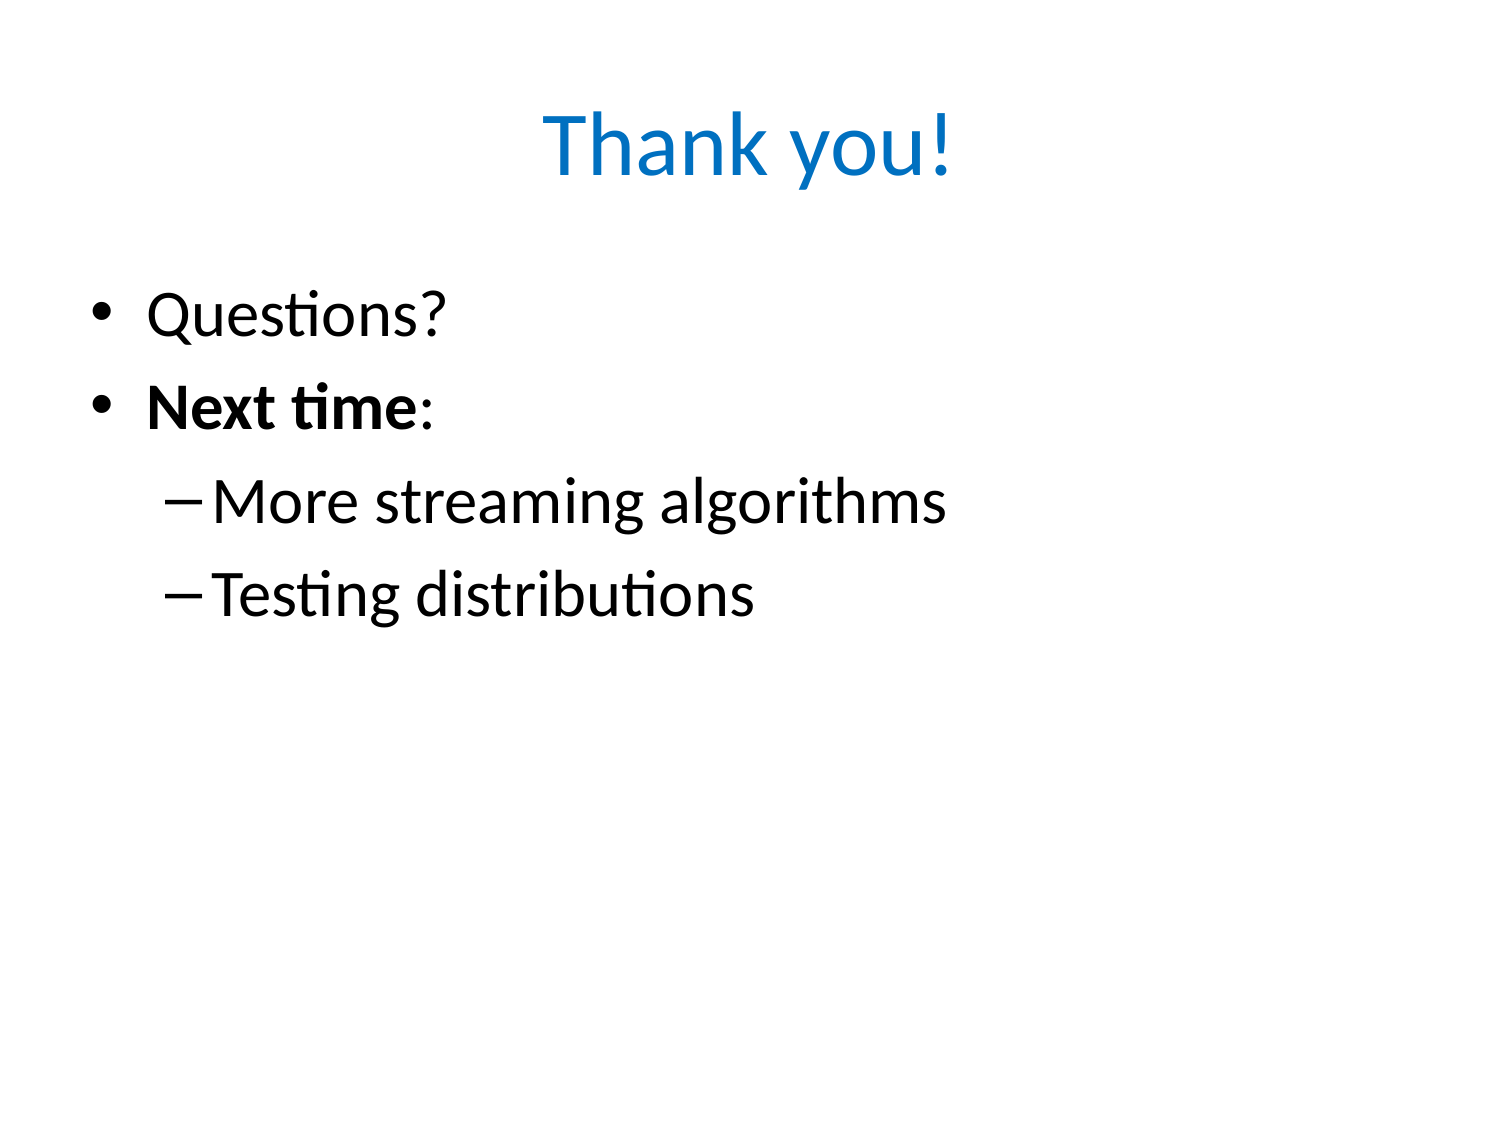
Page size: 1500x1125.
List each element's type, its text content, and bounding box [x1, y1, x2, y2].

list Questions? Next time: More streaming algorithms Testing distributions [75, 262, 1425, 1005]
title Thank you! [75, 45, 1425, 233]
